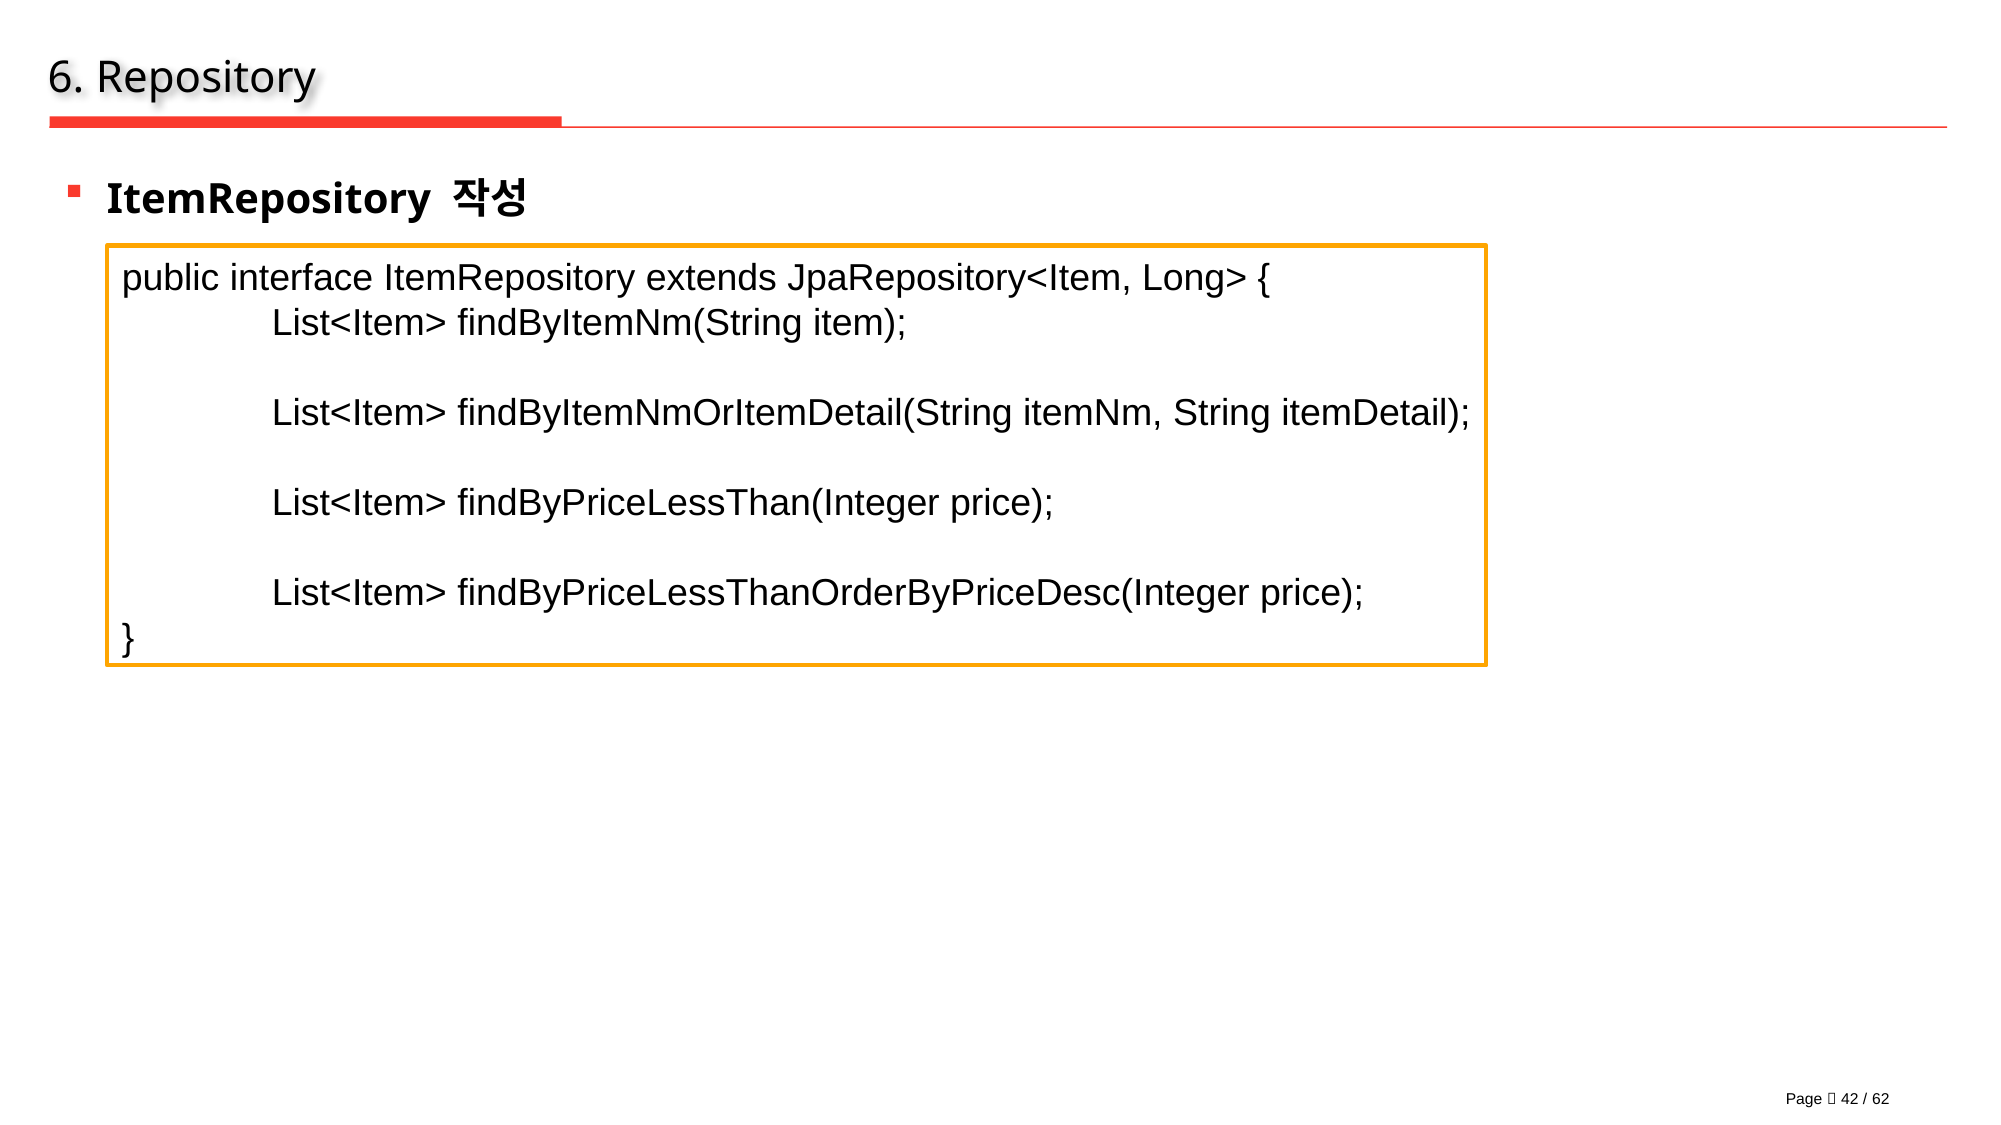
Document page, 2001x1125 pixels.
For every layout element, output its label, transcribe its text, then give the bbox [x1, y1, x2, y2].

list ItemRepository 작성 [64, 171, 1930, 1029]
text_box public interface ItemRepository extends JpaRepository<Item, Long> { List<Item> findByItemNm(String item); List<Item> findByItemNmOrItemDetail(String itemNm, String itemDetail); List<Item> findByPriceLessThan(Integer price); List<Item> findByPriceLessThanOrderByPriceDesc(Integer price); } [105, 243, 1488, 667]
title 6. Repository [47, 47, 1912, 142]
